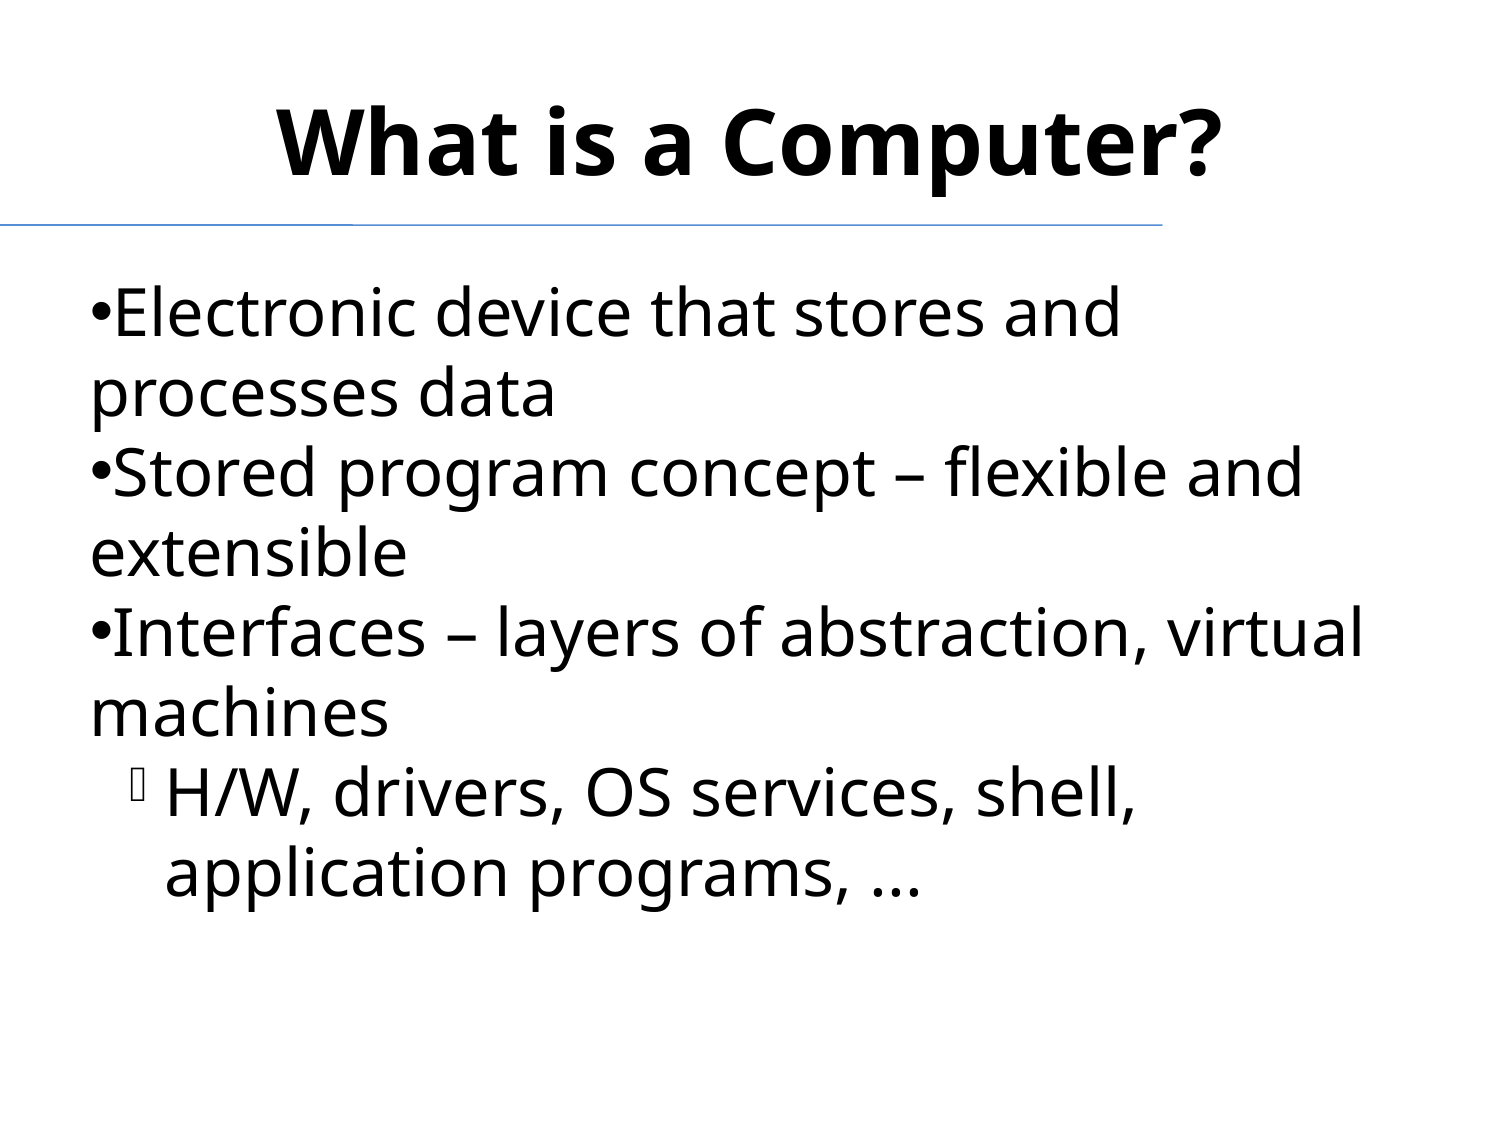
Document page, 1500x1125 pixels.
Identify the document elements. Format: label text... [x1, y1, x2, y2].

text_box What is a Computer? [75, 45, 1425, 233]
text_box Electronic device that stores and processes data Stored program concept – flexible and extensible Interfaces – layers of abstraction, virtual machines H/W, drivers, OS services, shell, application programs, ... [75, 262, 1425, 1005]
